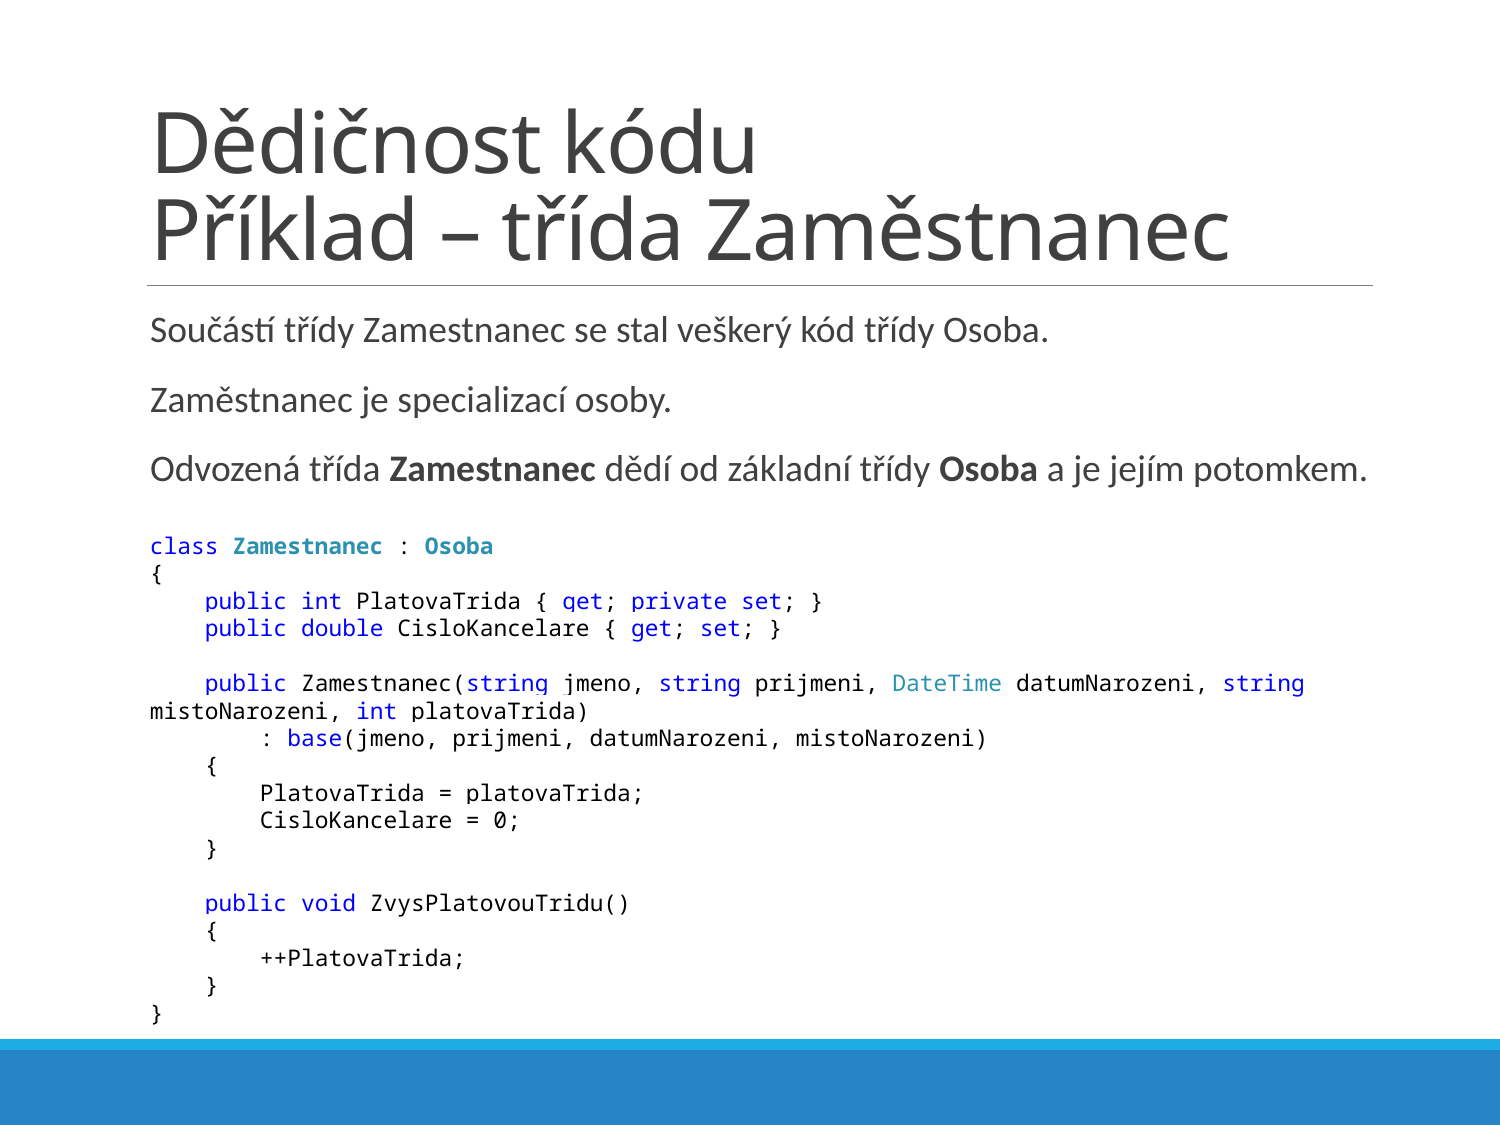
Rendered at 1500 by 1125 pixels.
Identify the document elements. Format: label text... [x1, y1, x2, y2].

text_box class Zamestnanec : Osoba { public int PlatovaTrida { get; private set; } public double CisloKancelare { get; set; } public Zamestnanec(string jmeno, string prijmeni, DateTime datumNarozeni, string mistoNarozeni, int platovaTrida) : base(jmeno, prijmeni, datumNarozeni, mistoNarozeni) { PlatovaTrida = platovaTrida; CisloKancelare = 0; } public void ZvysPlatovouTridu() { ++PlatovaTrida; } } [135, 524, 1383, 1034]
title Dědičnost kódu Příklad – třída Zaměstnanec [135, 47, 1373, 285]
list Součástí třídy Zamestnanec se stal veškerý kód třídy Osoba. Zaměstnanec je specializací osoby. Odvozená třída Zamestnanec dědí od základní třídy Osoba a je jejím potomkem. [135, 302, 1373, 524]
